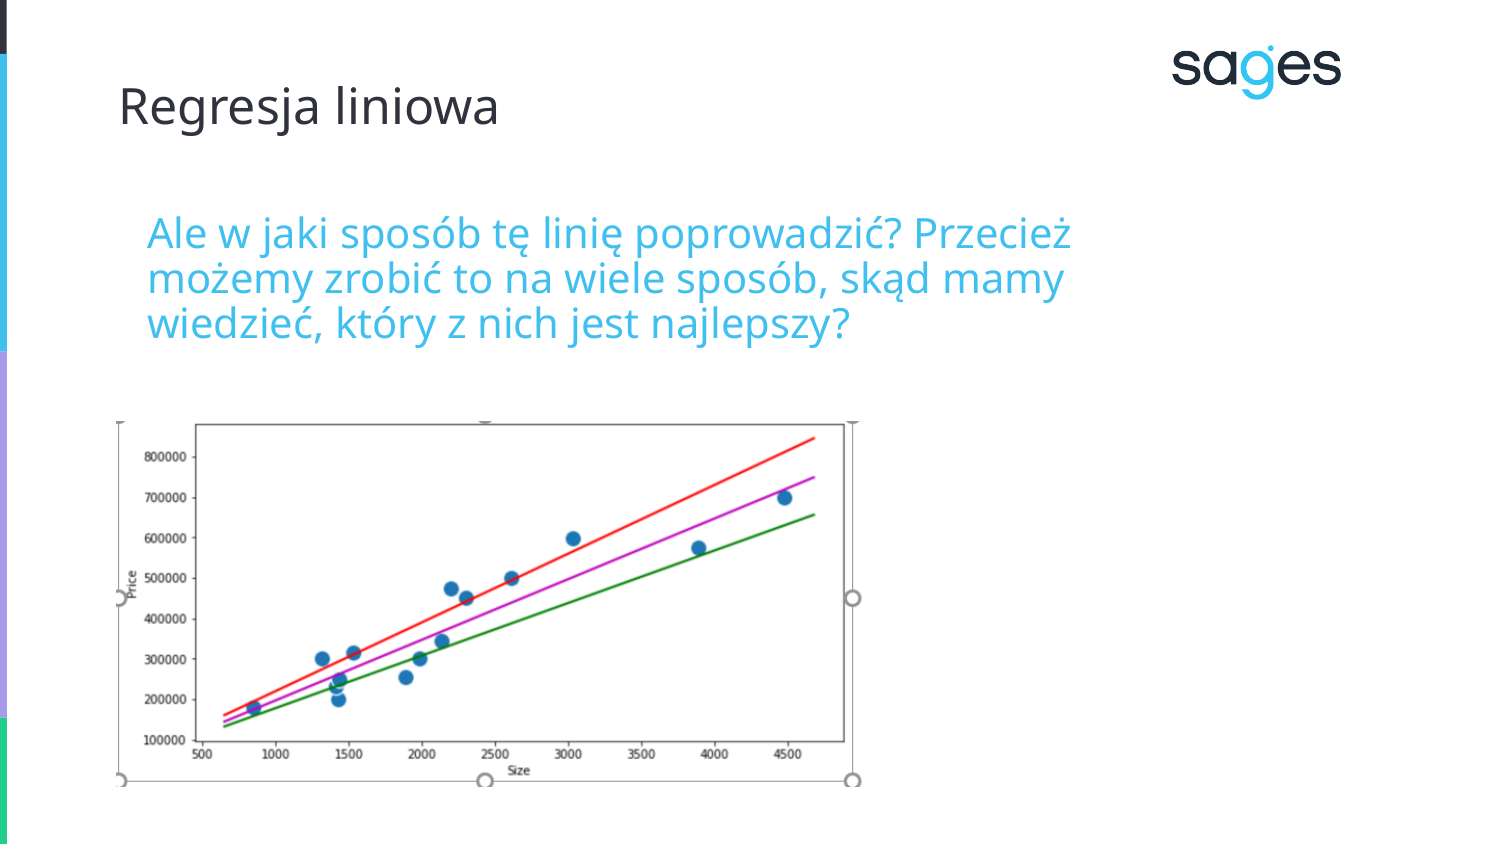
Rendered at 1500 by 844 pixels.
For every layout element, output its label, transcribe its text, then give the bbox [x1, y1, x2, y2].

picture [1172, 45, 1341, 100]
picture [115, 421, 903, 787]
title Regresja liniowa [103, 56, 1153, 143]
list Ale w jaki sposób tę linię poprowadzić? Przecież możemy zrobić to na wiele sposób, skąd mamy wiedzieć, który z nich jest najlepszy? [132, 205, 1093, 360]
